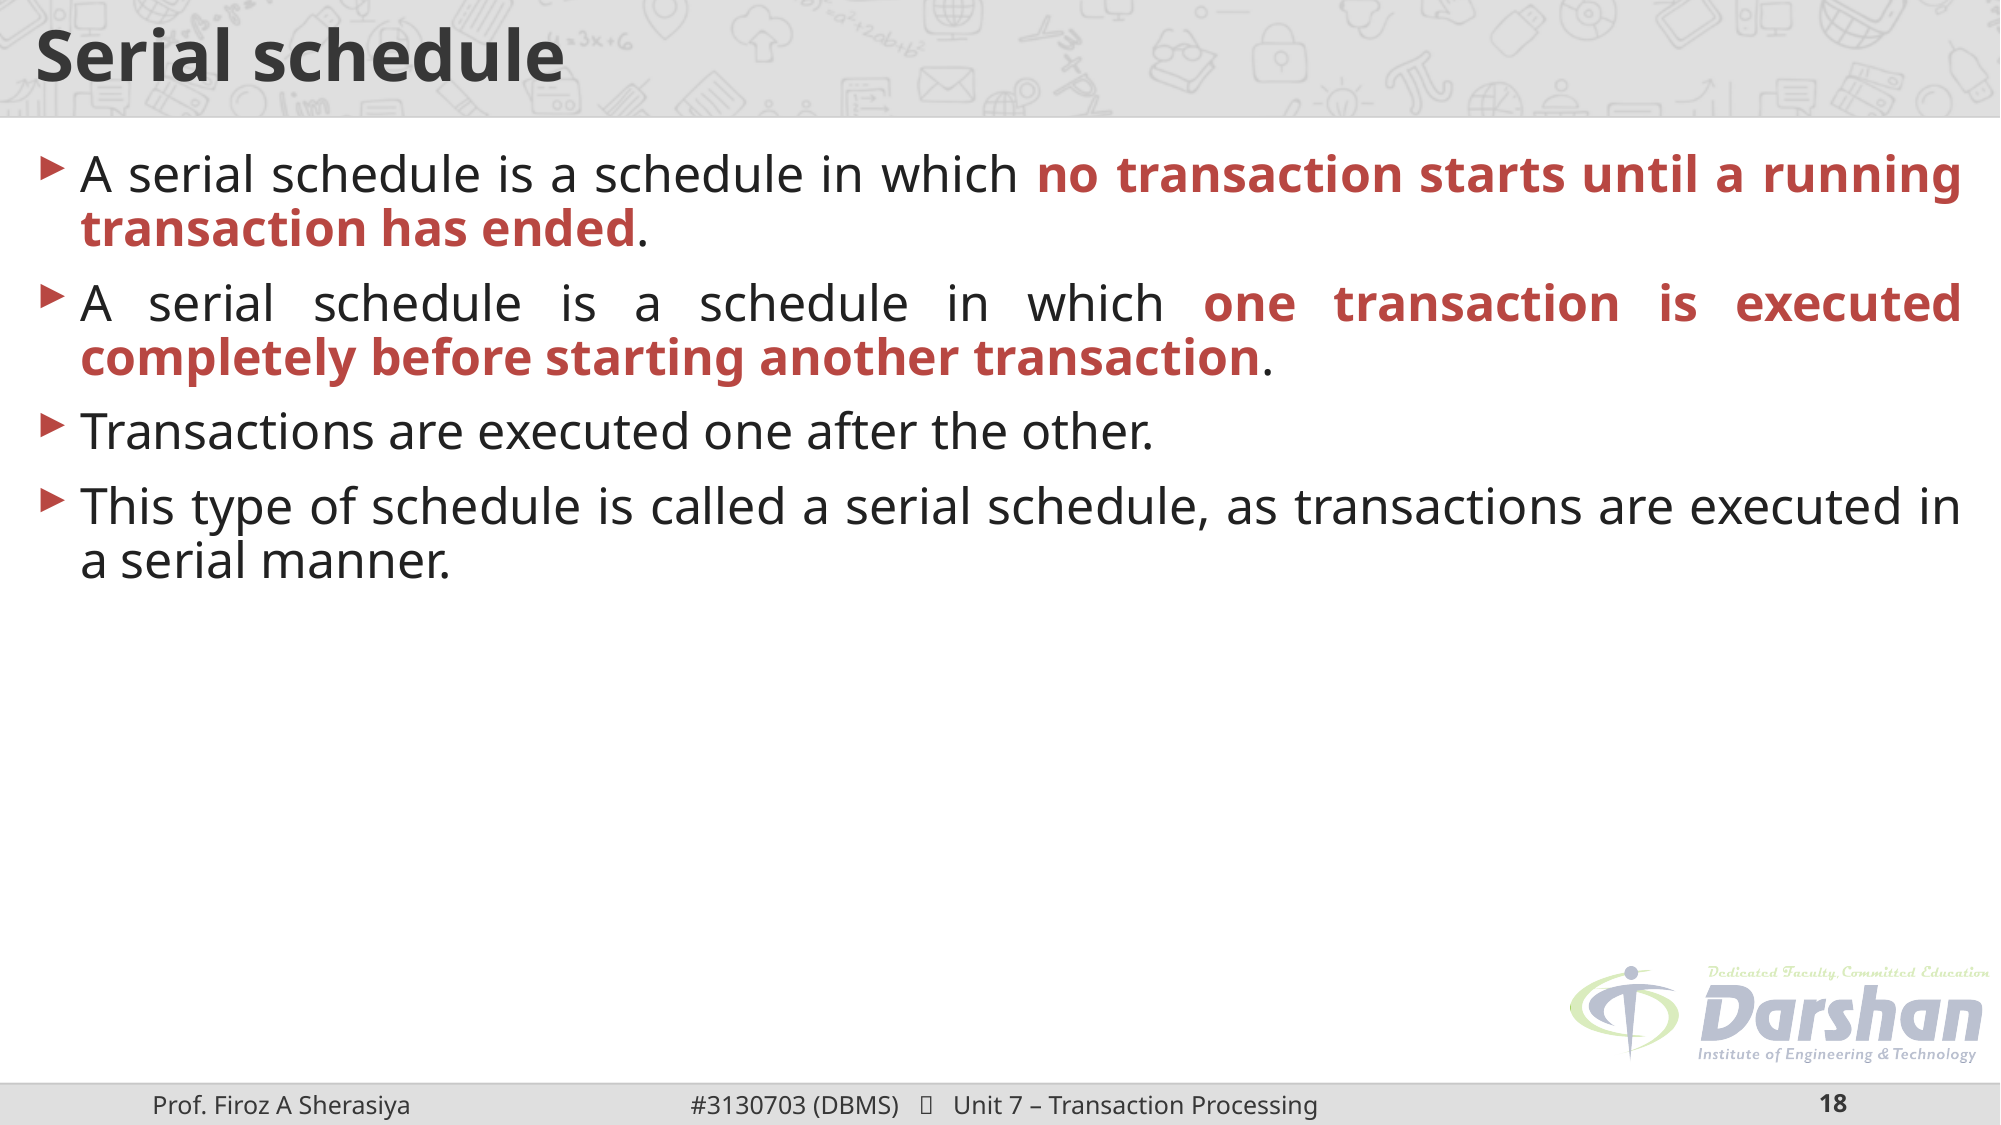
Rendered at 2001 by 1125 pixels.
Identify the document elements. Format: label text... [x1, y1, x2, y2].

title Serial schedule [0, 0, 2000, 117]
list A serial schedule is a schedule in which no transaction starts until a running transaction has ended. A serial schedule is a schedule in which one transaction is executed completely before starting another transaction. Transactions are executed one after the other. This type of schedule is called a serial schedule, as transactions are executed in a serial manner. [21, 141, 1979, 1059]
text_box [1570, 966, 1990, 1063]
